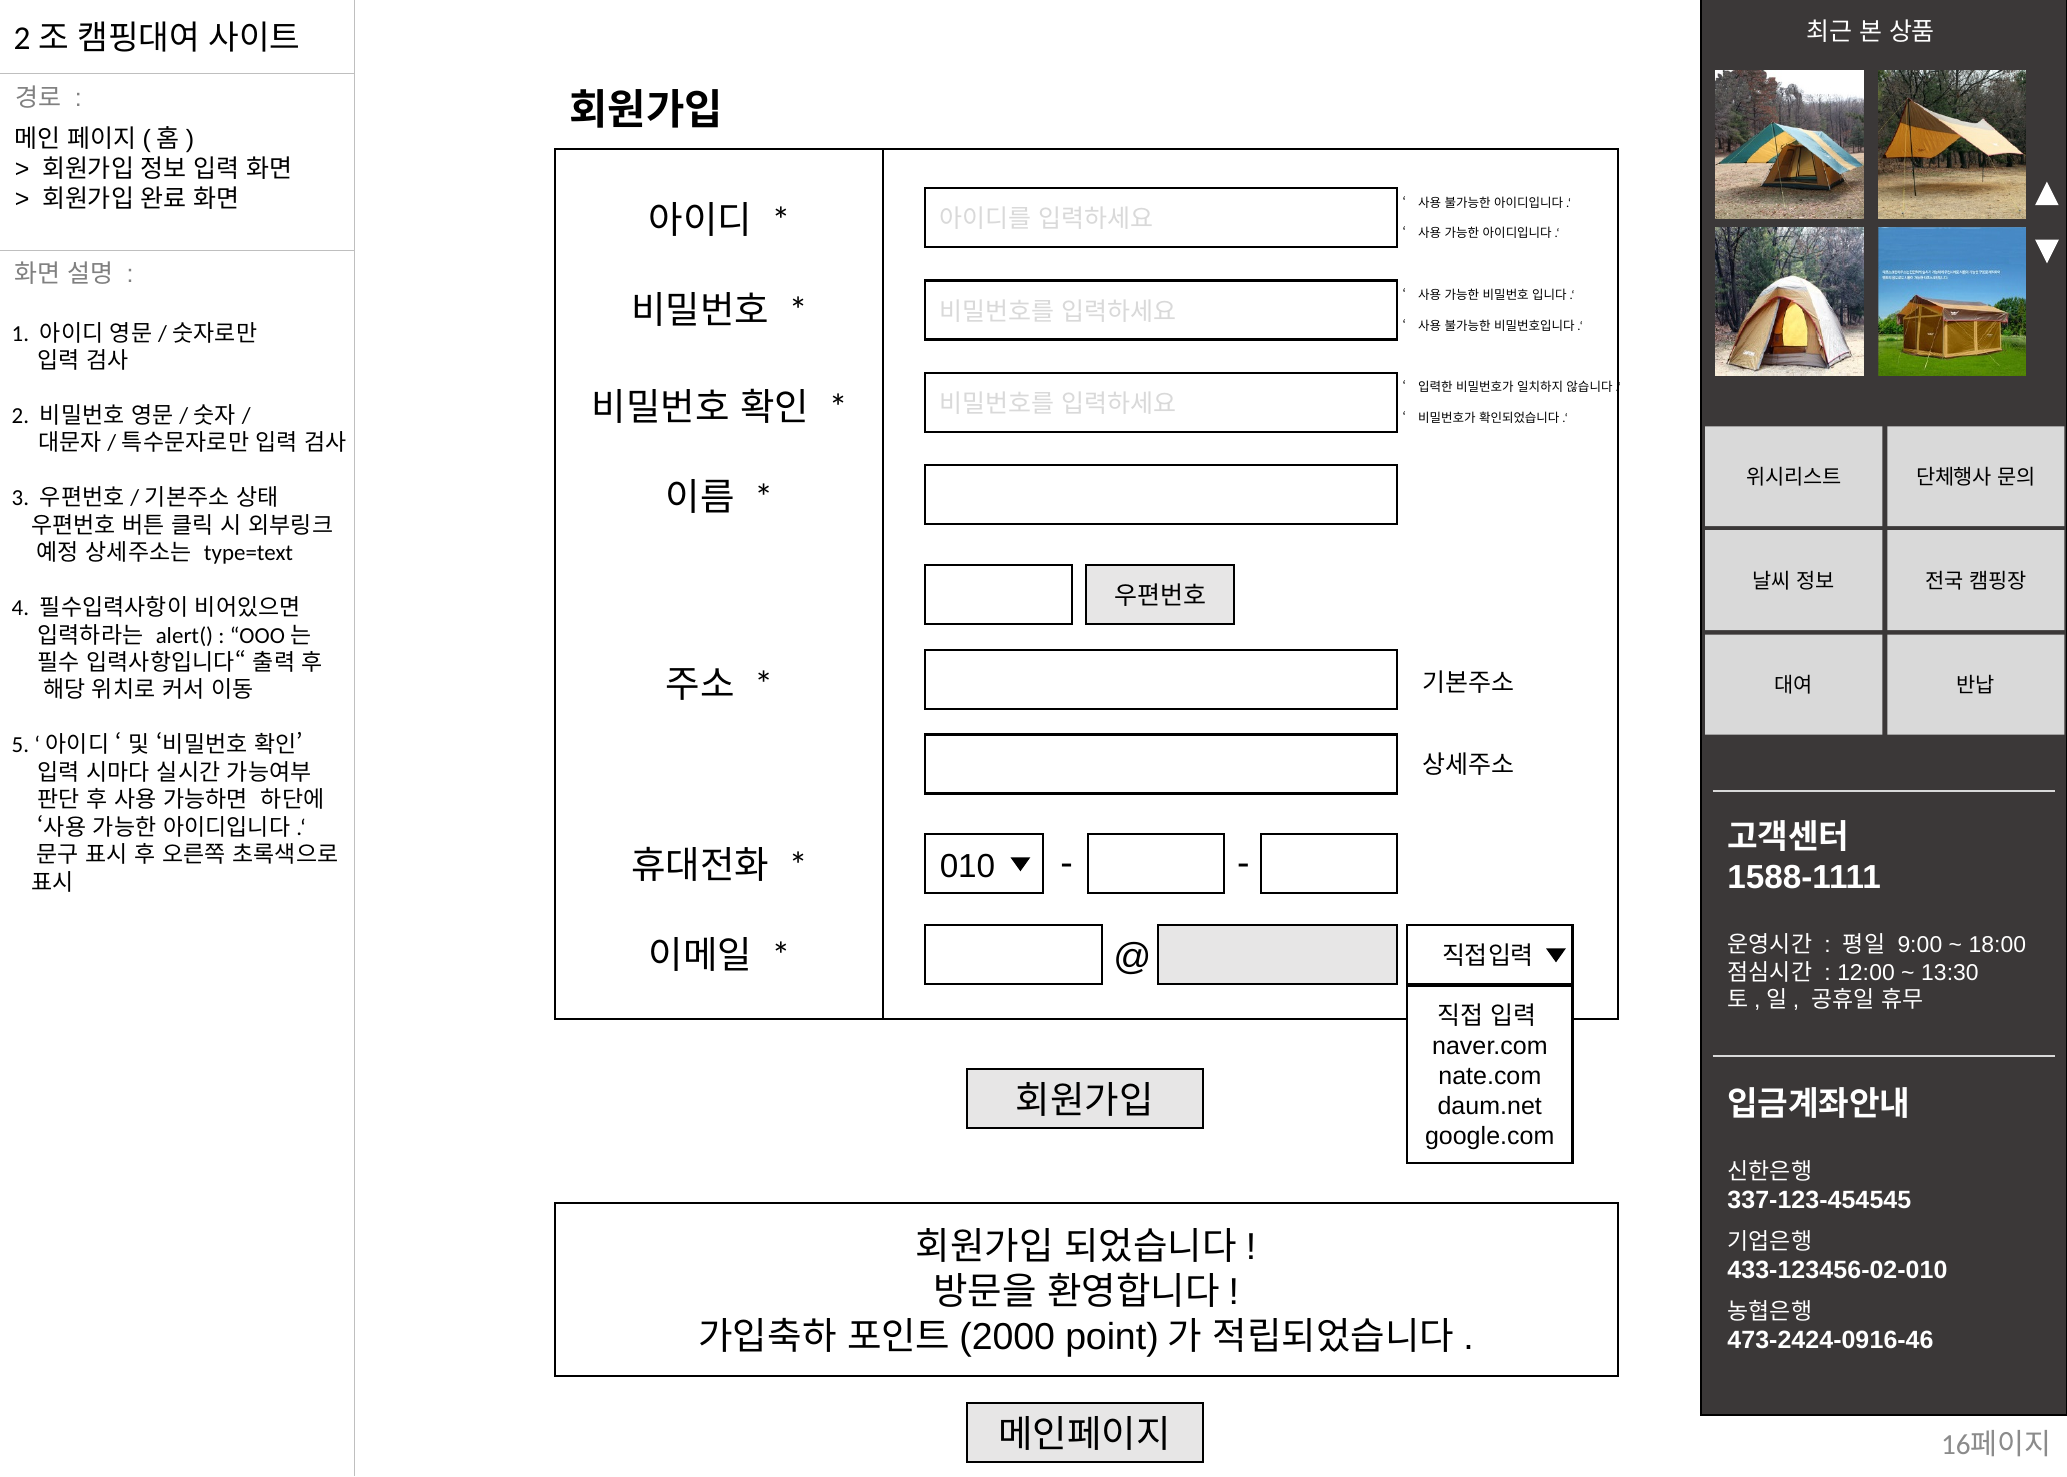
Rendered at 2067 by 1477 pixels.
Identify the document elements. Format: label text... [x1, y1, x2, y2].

picture [1715, 70, 1864, 219]
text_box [554, 1202, 1618, 1462]
picture [1715, 227, 1864, 376]
picture [1878, 227, 2026, 376]
text_box 회원가입 [554, 75, 873, 141]
text_box 1. 아이디 영문/숫자로만 입력 검사 2. 비밀번호 영문/숫자/ 대문자/특수문자로만 입력 검사 3. 우편번호/기본주소 상태 우편번호 버튼 클릭 시 외부링크 예정 상세주소는 type=text 4. 필수입력사항이 비어있으면 입력하라는 alert() : “OOO는 필수 입력사항입니다“ 출력 후 해당 위치로 커서 이동 5. ‘아이디 ‘ 및 ‘비밀번호 확인’ 입력 시마다 실시간 가능여부 판단 후 사용 가능하면 하단에 ‘사용 가능한 아이디입니다.‘ 문구 표시 후 오른쪽 초록색으로 표시 [0, 310, 375, 903]
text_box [554, 148, 1640, 1163]
picture [1878, 70, 2026, 219]
text_box 메인 페이지(홈) > 회원가입 정보 입력 화면 > 회원가입 완료 화면 [0, 115, 355, 220]
